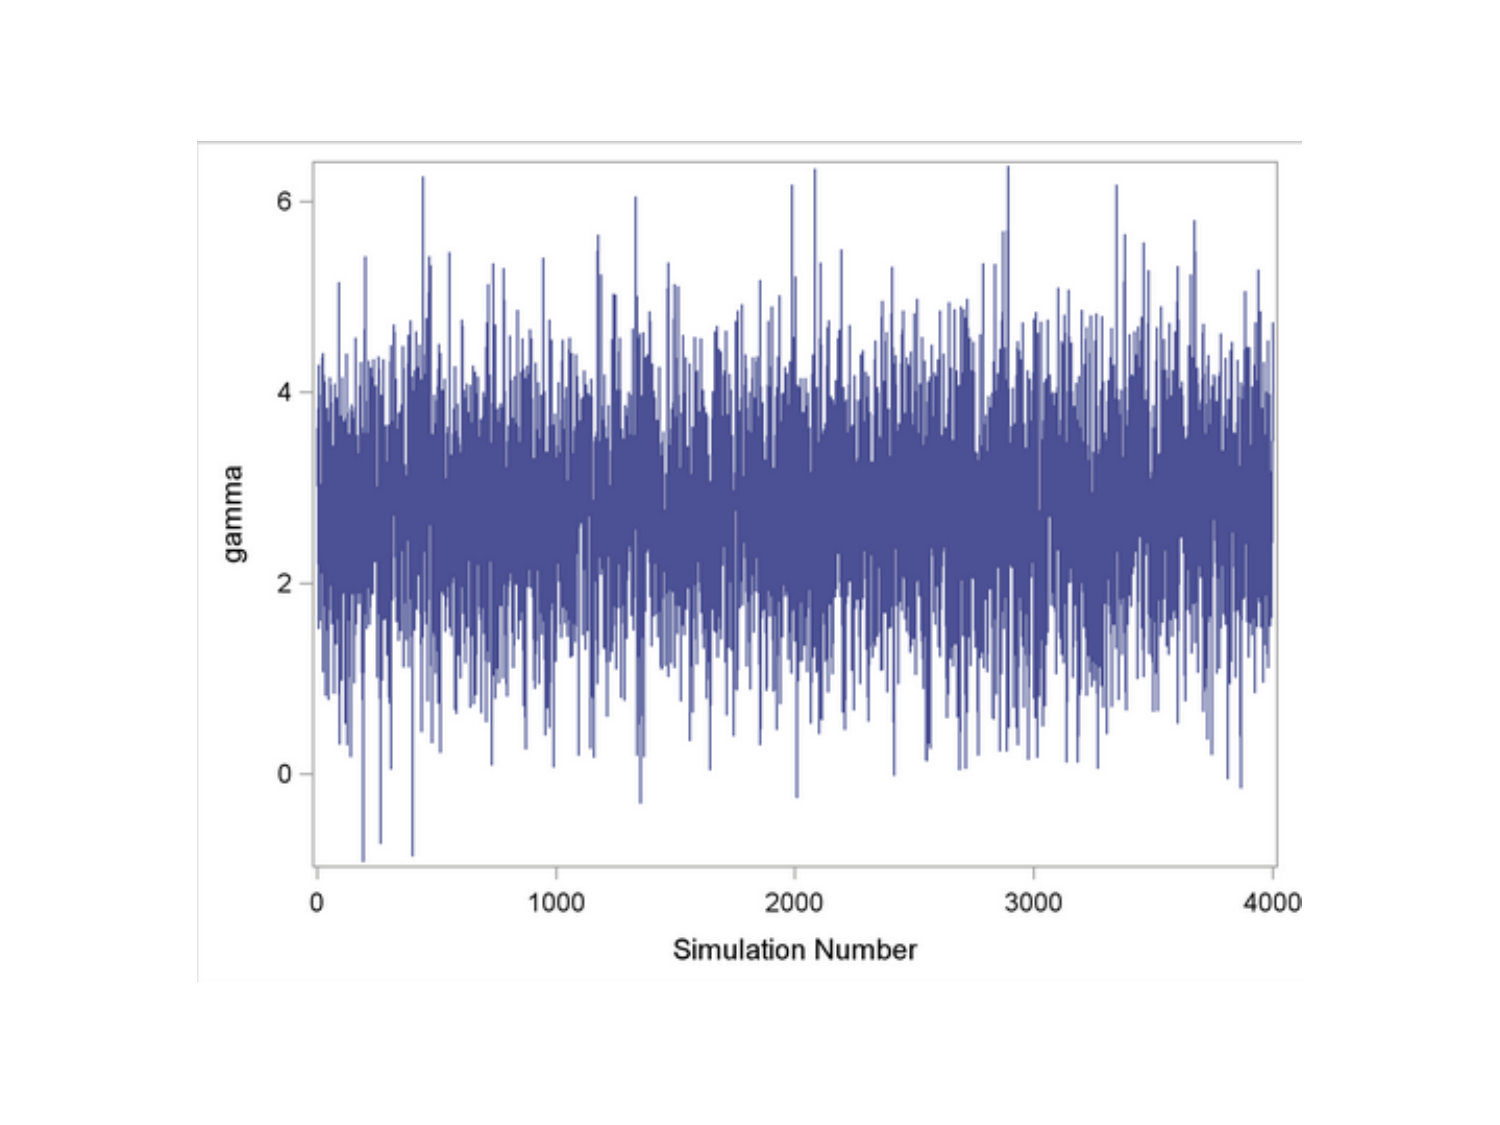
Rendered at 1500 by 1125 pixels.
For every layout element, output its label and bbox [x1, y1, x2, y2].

picture [197, 141, 1303, 982]
